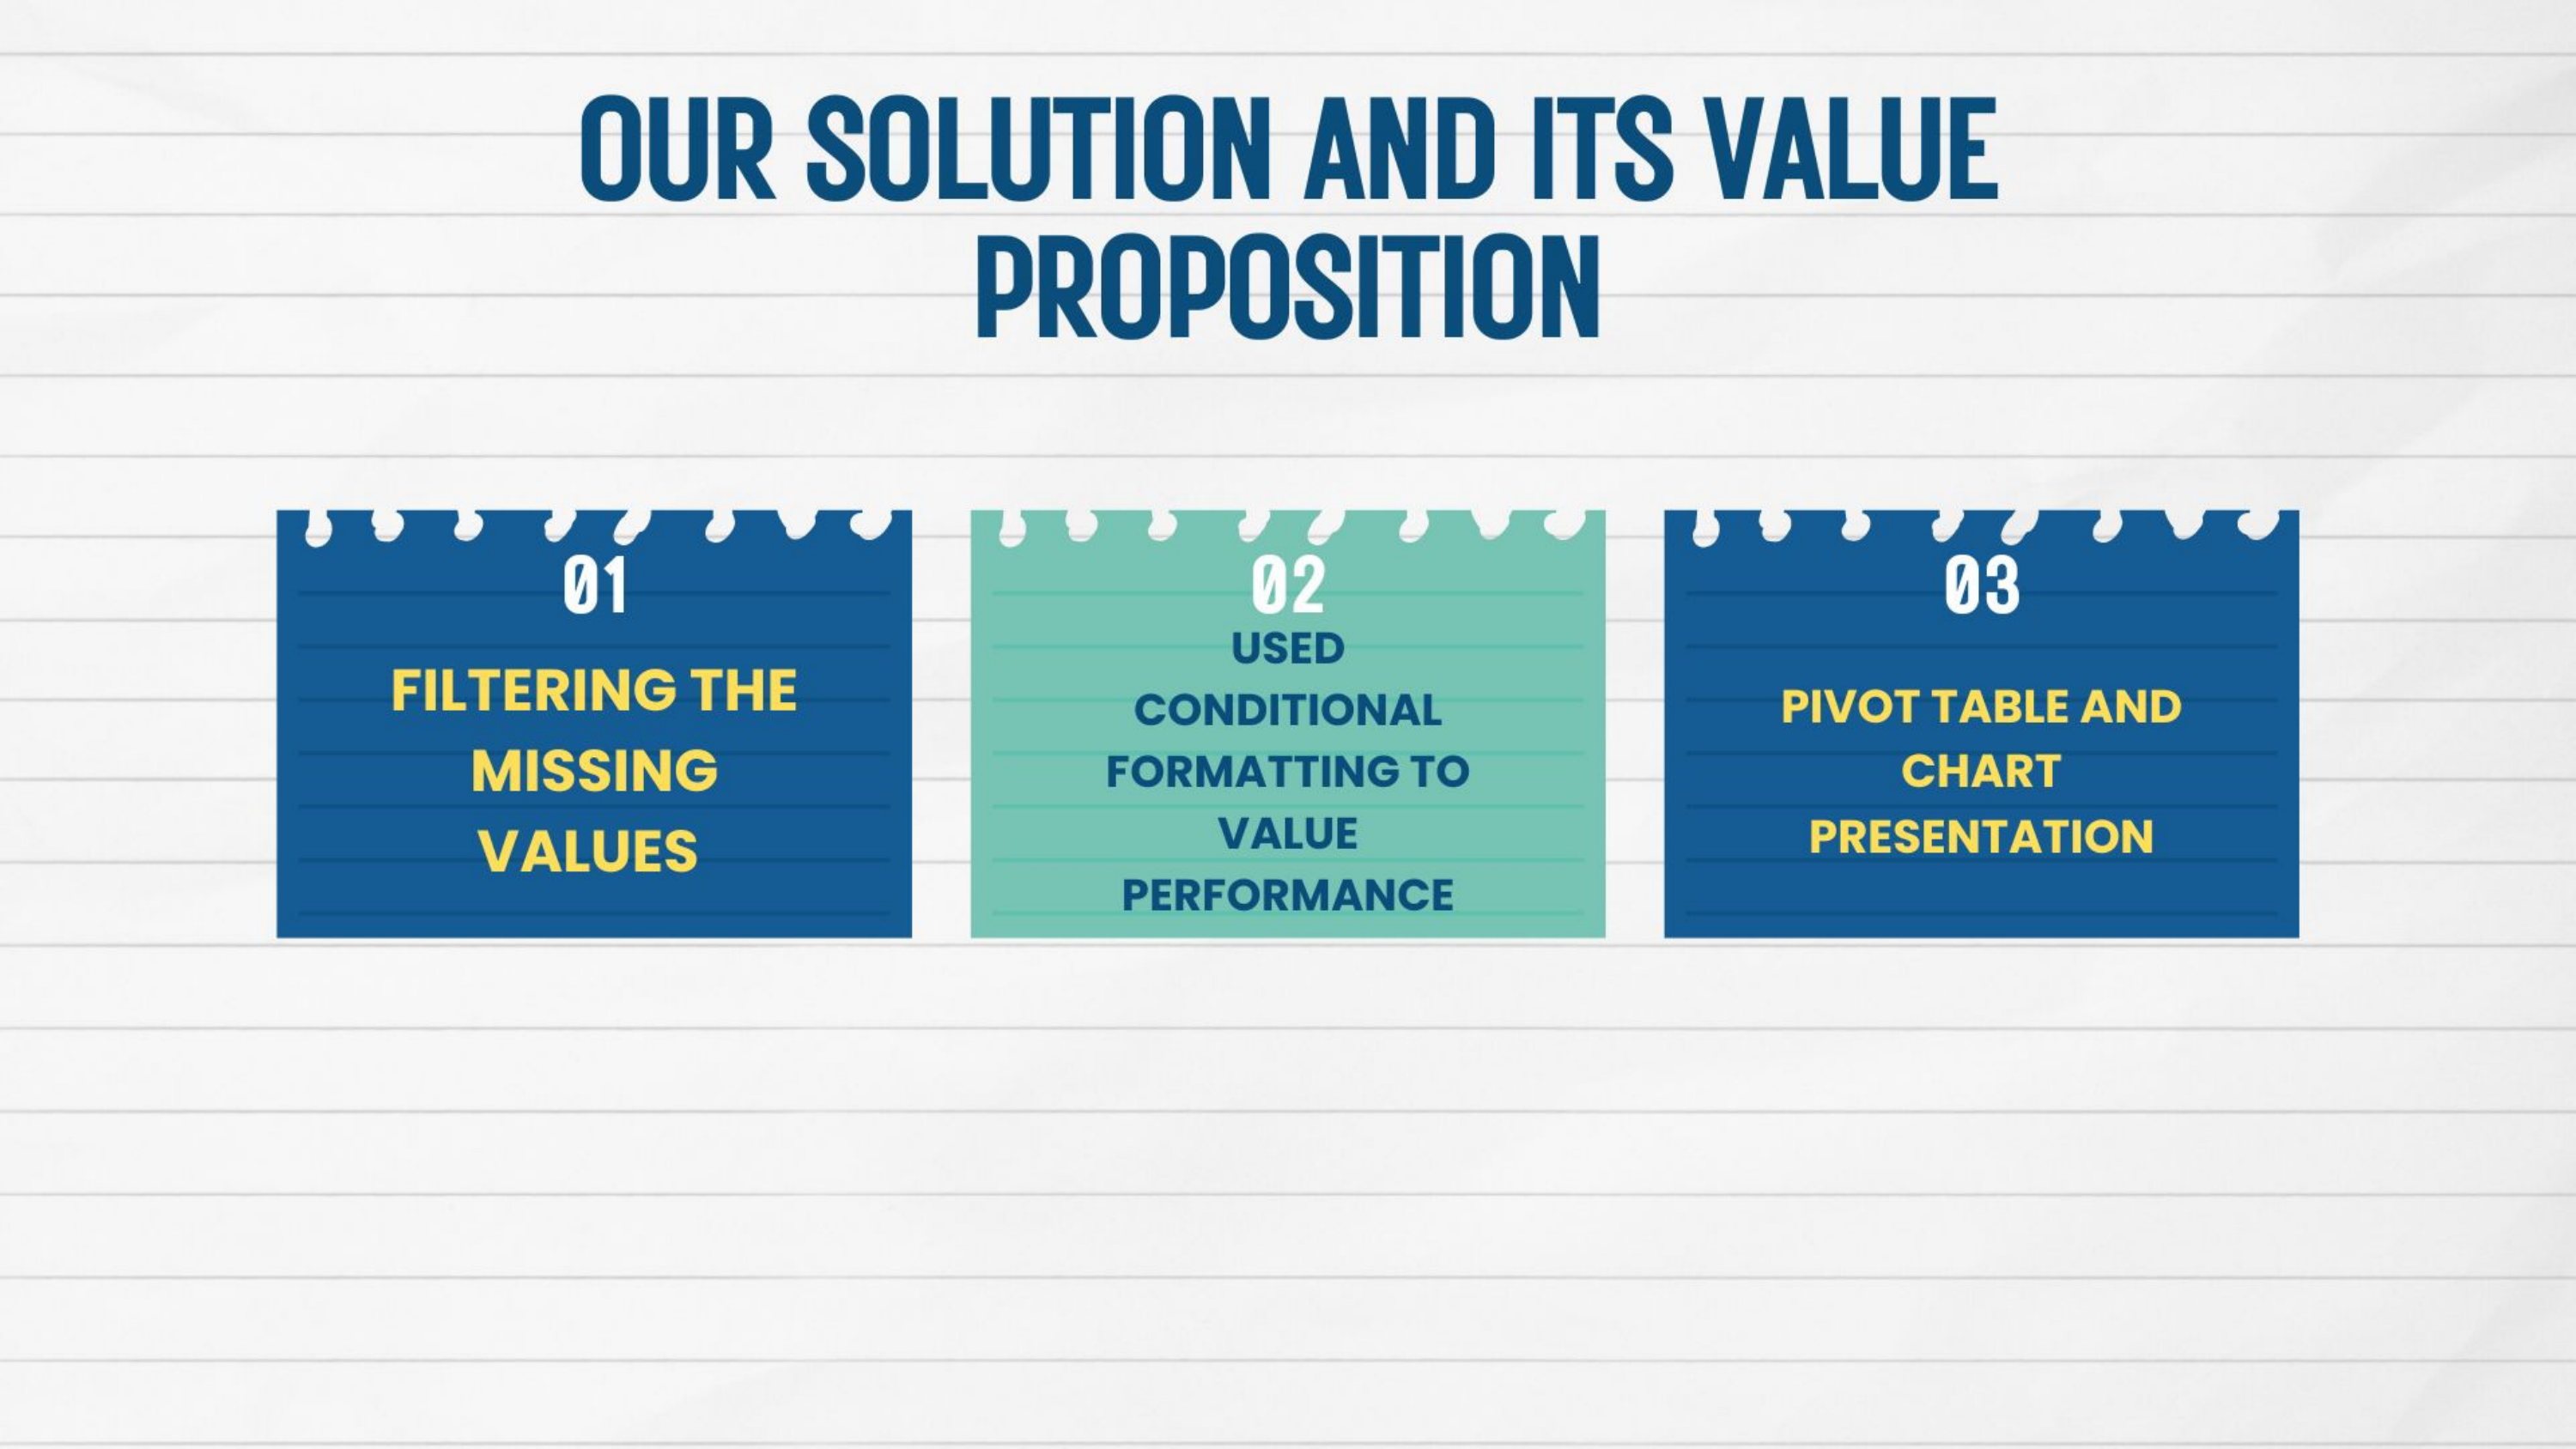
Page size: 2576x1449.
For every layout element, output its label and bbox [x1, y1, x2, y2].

text_box [0, 0, 2576, 1449]
